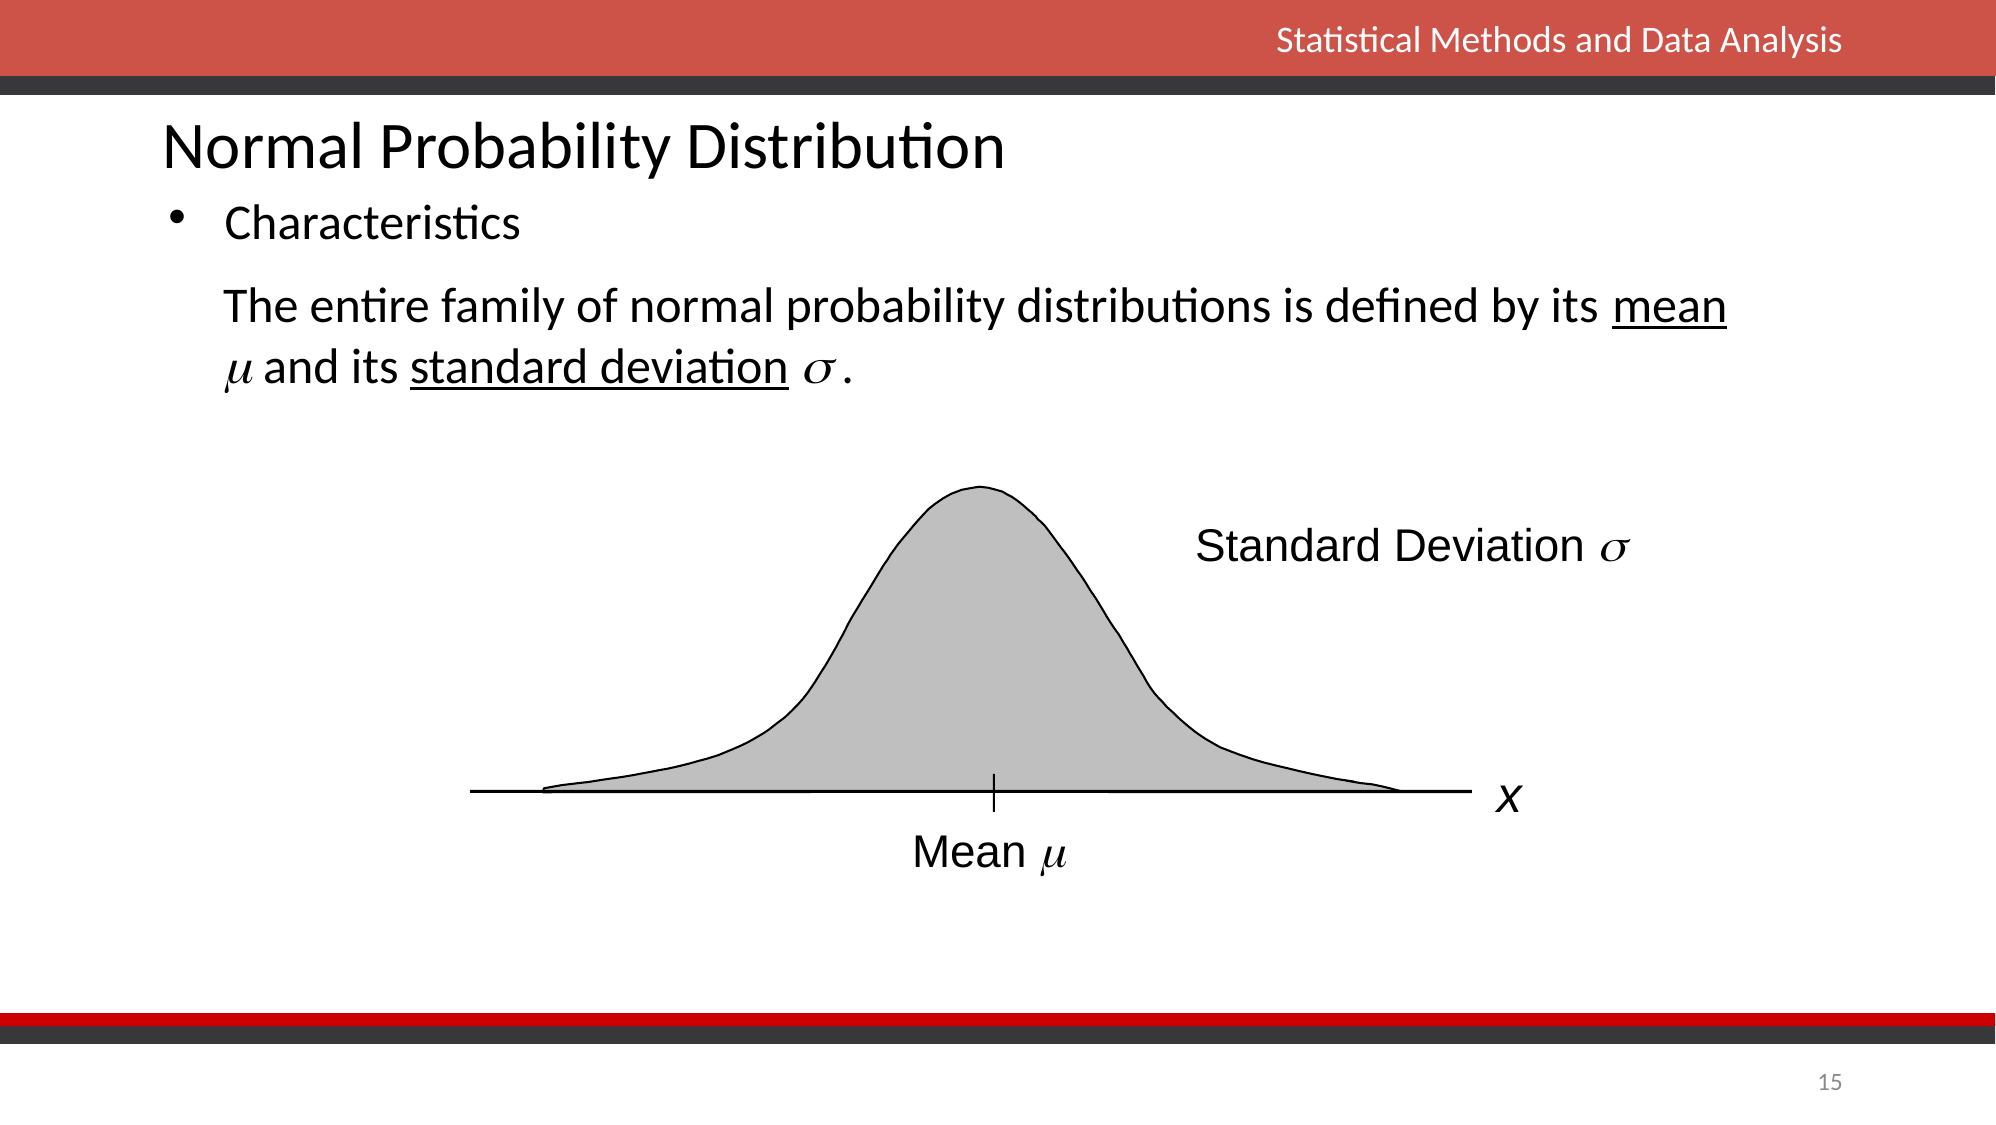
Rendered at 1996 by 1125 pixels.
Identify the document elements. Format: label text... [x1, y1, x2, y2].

text_box Standard Deviation s [1180, 507, 1641, 578]
slide_number 15 [1755, 1057, 1858, 1103]
text_box Normal Probability Distribution [148, 103, 1844, 199]
text_box [543, 486, 1401, 791]
text_box Mean m [897, 814, 1081, 885]
picture [0, 1027, 1996, 1044]
picture [0, 76, 1996, 95]
text_box Characteristics [153, 199, 935, 250]
text_box The entire family of normal probability distributions is defined by its mean m and its standard deviation s . [208, 210, 1774, 447]
text_box x [1481, 754, 1537, 830]
